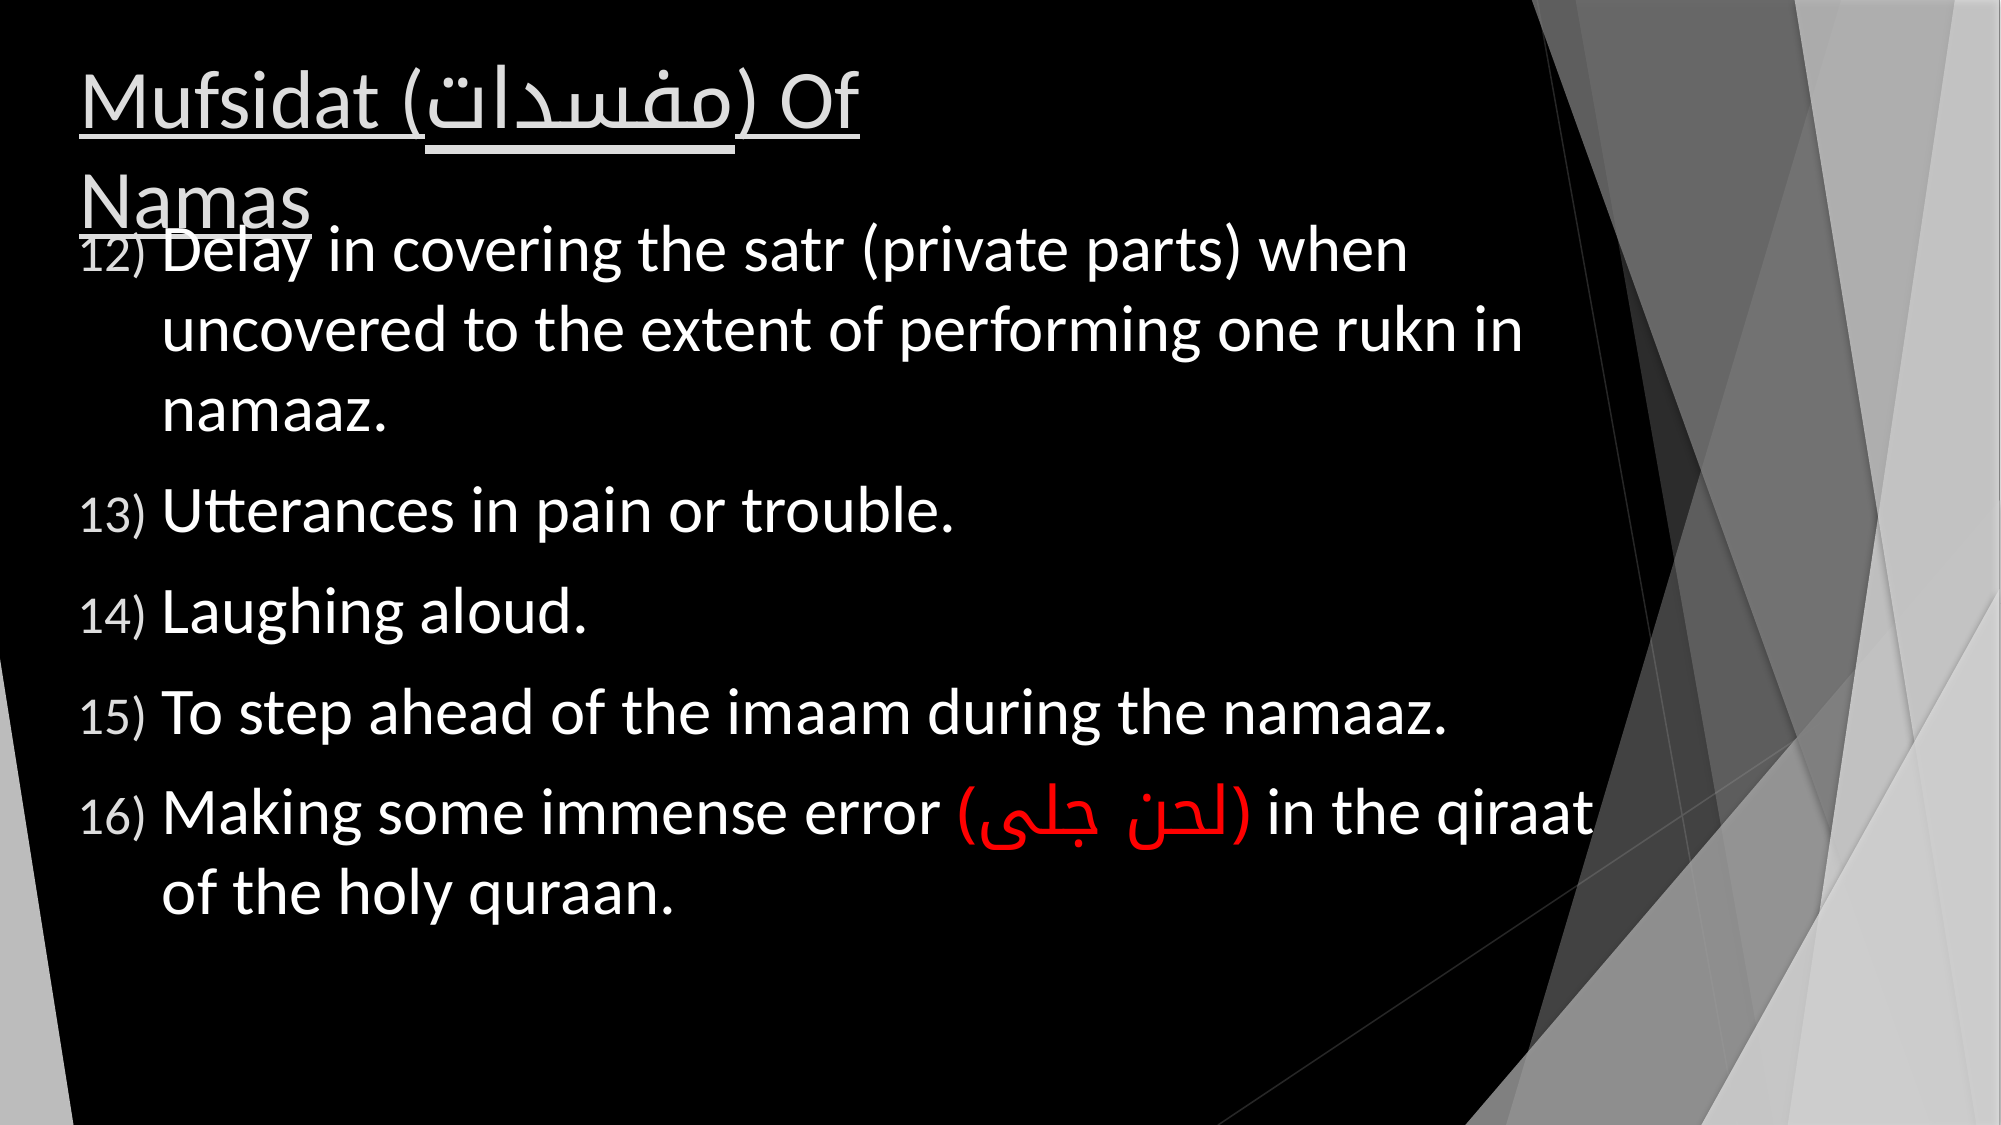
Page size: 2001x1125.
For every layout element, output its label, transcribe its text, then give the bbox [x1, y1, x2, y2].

list Delay in covering the satr (private parts) when uncovered to the extent of performing one rukn in namaaz. Utterances in pain or trouble. Laughing aloud. To step ahead of the imaam during the namaaz. Making some immense error (لحن جلی) in the qiraat of the holy quraan. [62, 197, 1650, 1121]
title Mufsidat (مفسدات) Of Namas [64, 37, 1090, 149]
